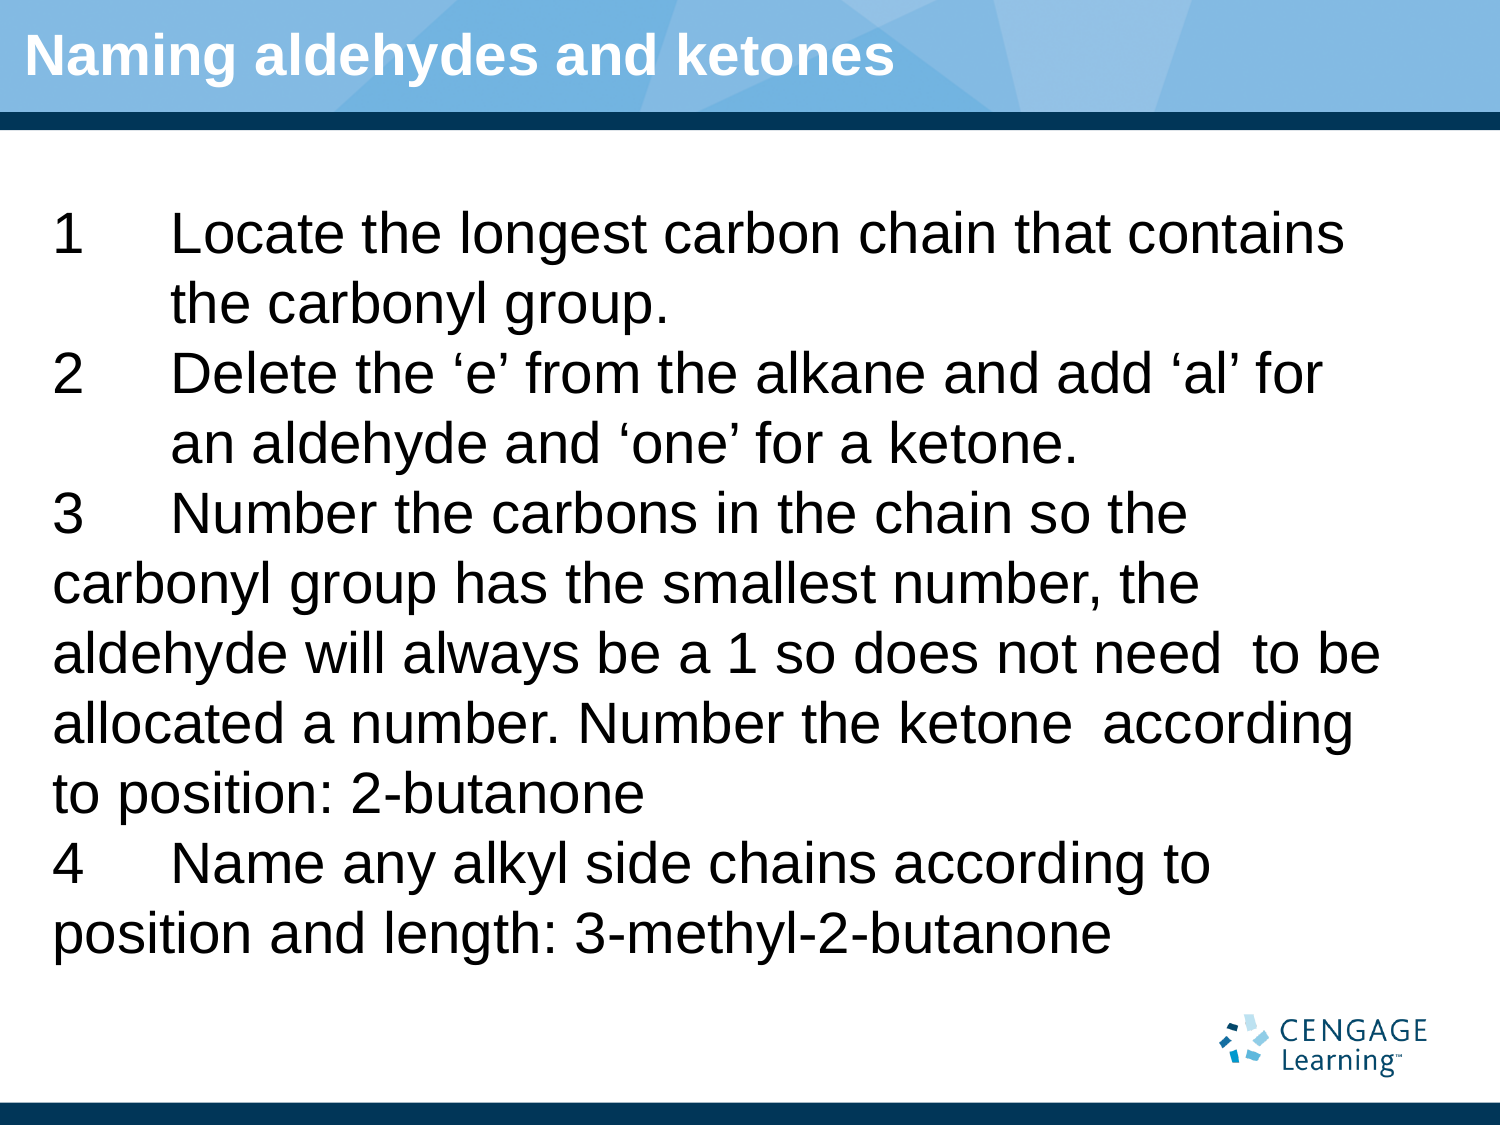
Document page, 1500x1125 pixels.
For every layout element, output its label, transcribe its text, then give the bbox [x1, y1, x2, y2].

picture [1195, 990, 1450, 1101]
text_box 1 Locate the longest carbon chain that contains the carbonyl group. 2 Delete the ‘e’ from the alkane and add ‘al’ for an aldehyde and ‘one’ for a ketone. 3 Number the carbons in the chain so the carbonyl group has the smallest number, the aldehyde will always be a 1 so does not need to be allocated a number. Number the ketone according to position: 2-butanone 4 Name any alkyl side chains according to position and length: 3-methyl-2-butanone [37, 187, 1400, 972]
picture [0, 0, 1500, 112]
title Naming aldehydes and ketones [24, 24, 1413, 100]
